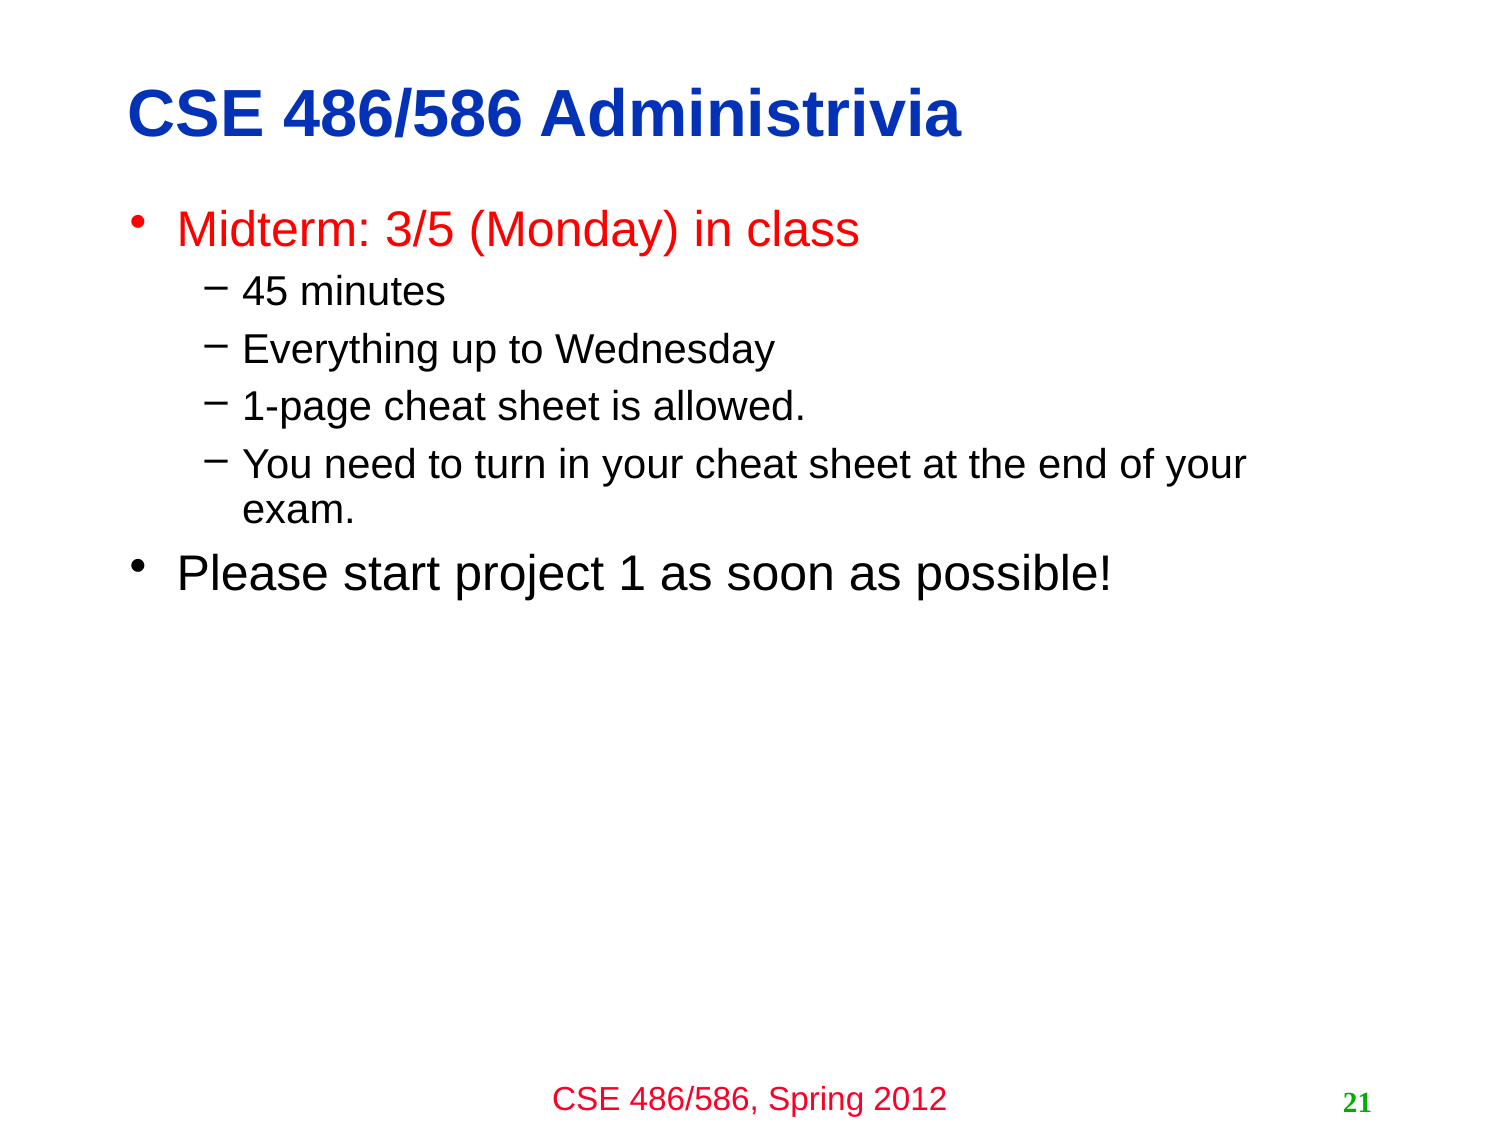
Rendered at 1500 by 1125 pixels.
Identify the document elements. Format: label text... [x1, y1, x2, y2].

title CSE 486/586 Administrivia [112, 53, 1310, 176]
slide_number 21 [1074, 1076, 1388, 1125]
list Midterm: 3/5 (Monday) in class 45 minutes Everything up to Wednesday 1-page cheat sheet is allowed. You need to turn in your cheat sheet at the end of your exam. Please start project 1 as soon as possible! [114, 195, 1376, 1005]
